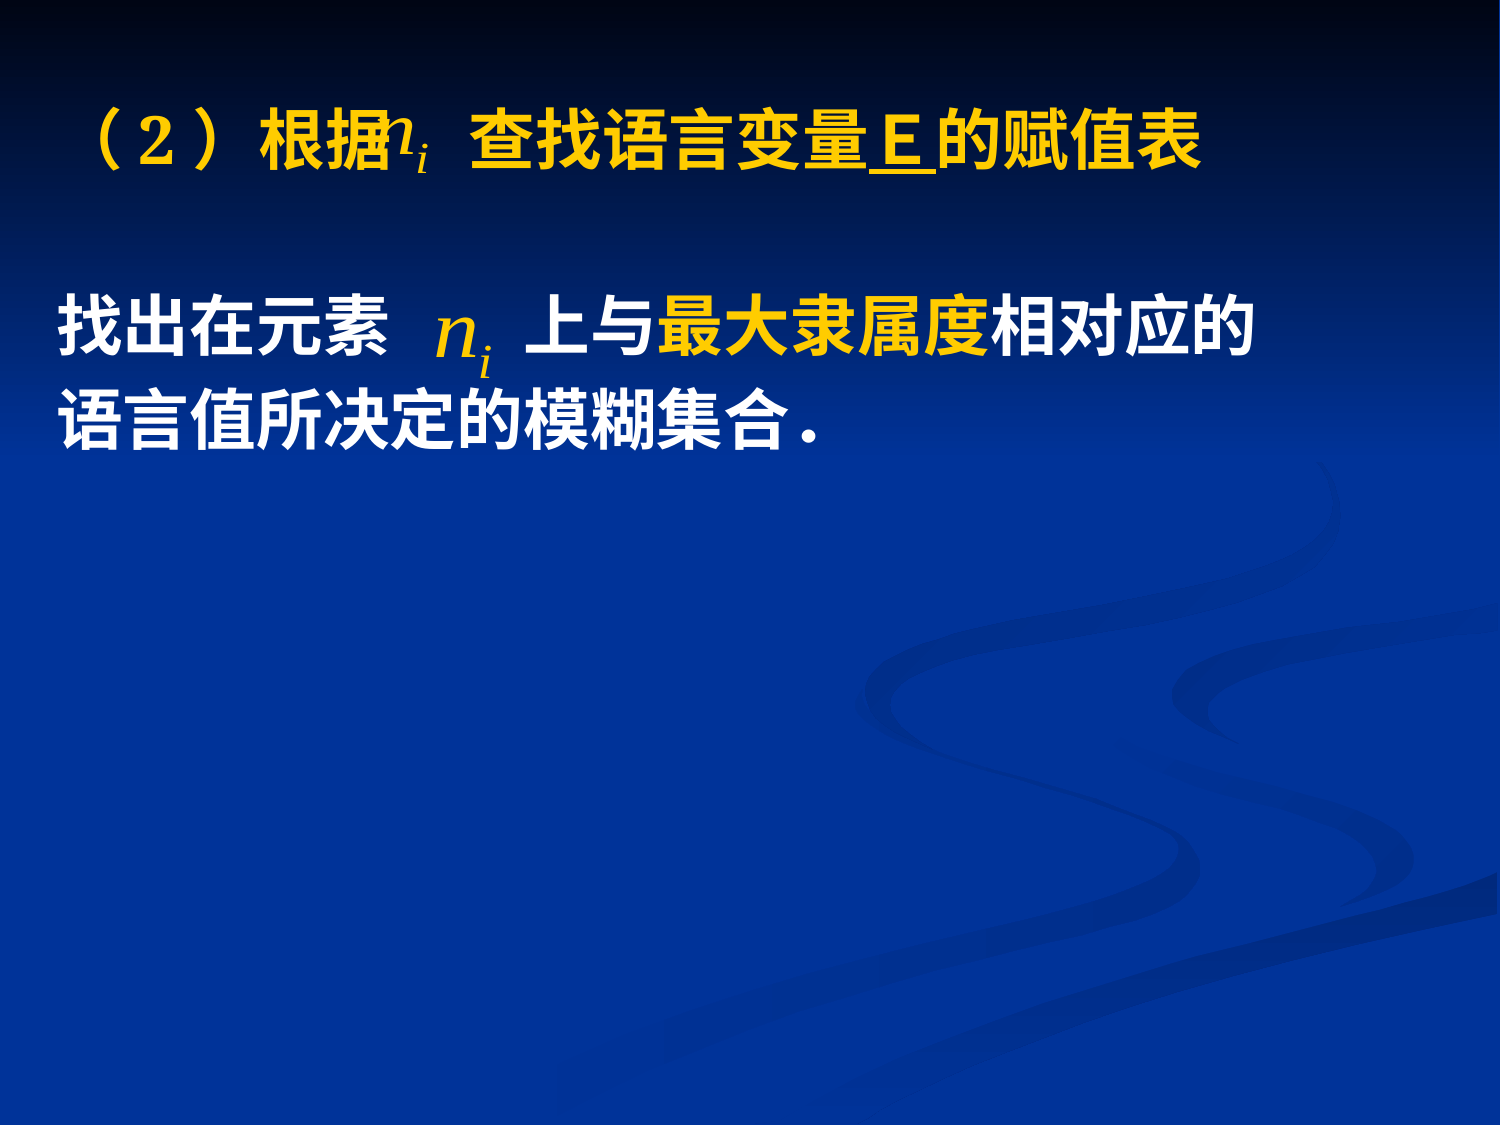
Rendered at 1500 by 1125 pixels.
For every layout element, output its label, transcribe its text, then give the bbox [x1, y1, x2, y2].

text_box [359, 77, 443, 188]
list （2）根据 查找语言变量Ｅ的赋值表 找出在元素 上与最大隶属度相对应的 语言值所决定的模糊集合． [40, 89, 1318, 766]
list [418, 272, 507, 395]
